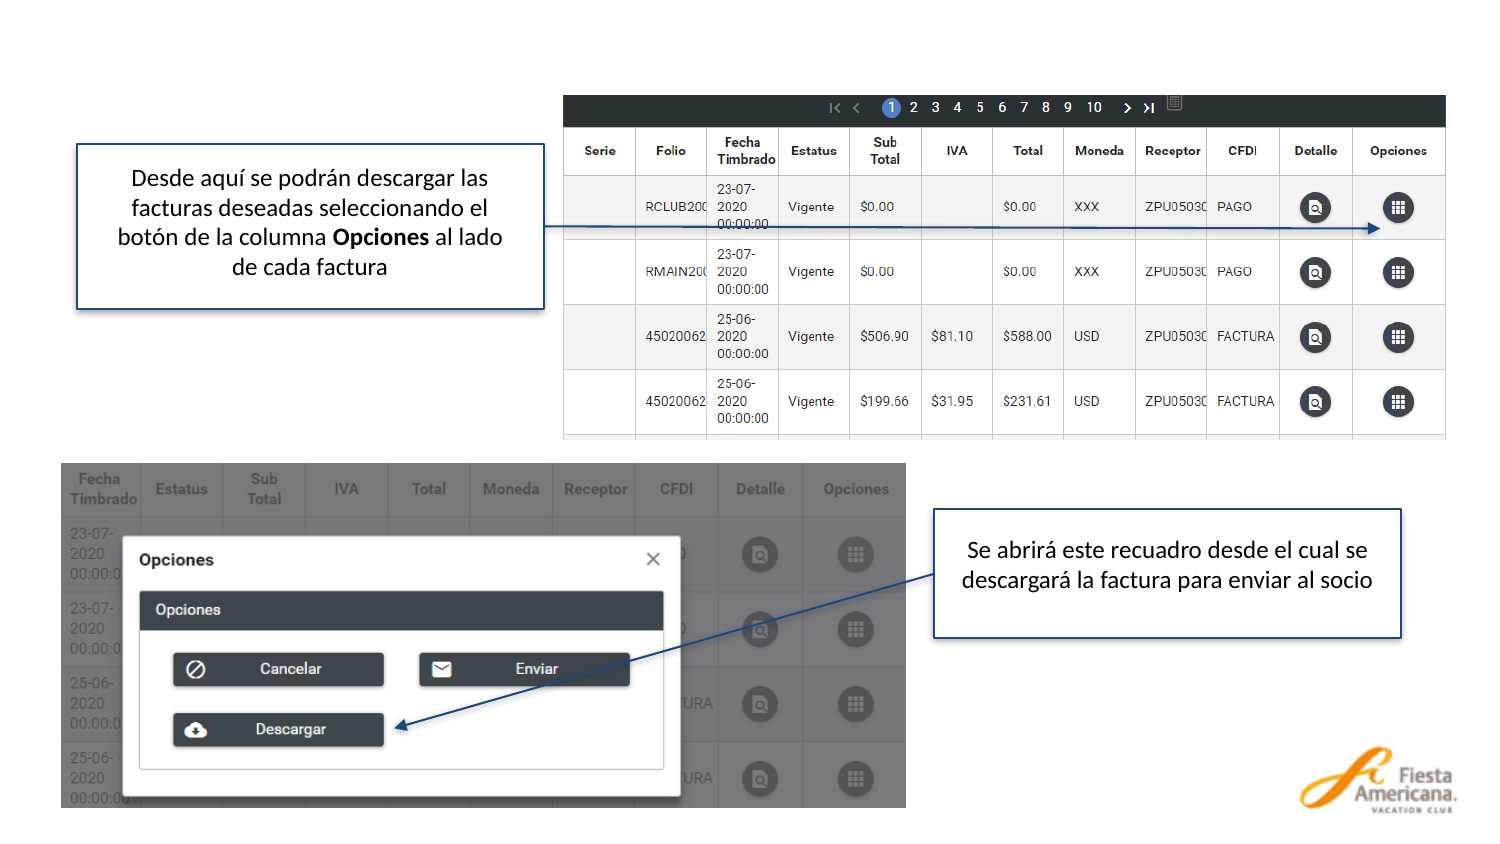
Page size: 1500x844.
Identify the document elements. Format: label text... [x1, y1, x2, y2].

picture [1288, 718, 1472, 832]
text_box Se abrirá este recuadro desde el cual se descargará la factura para enviar al socio [945, 526, 1391, 602]
text_box [933, 508, 1402, 639]
picture [60, 463, 907, 808]
text_box [76, 143, 545, 309]
text_box Desde aquí se podrán descargar las facturas deseadas seleccionando el botón de la columna Opciones al lado de cada factura [87, 153, 533, 289]
picture [563, 94, 1450, 440]
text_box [393, 573, 935, 729]
